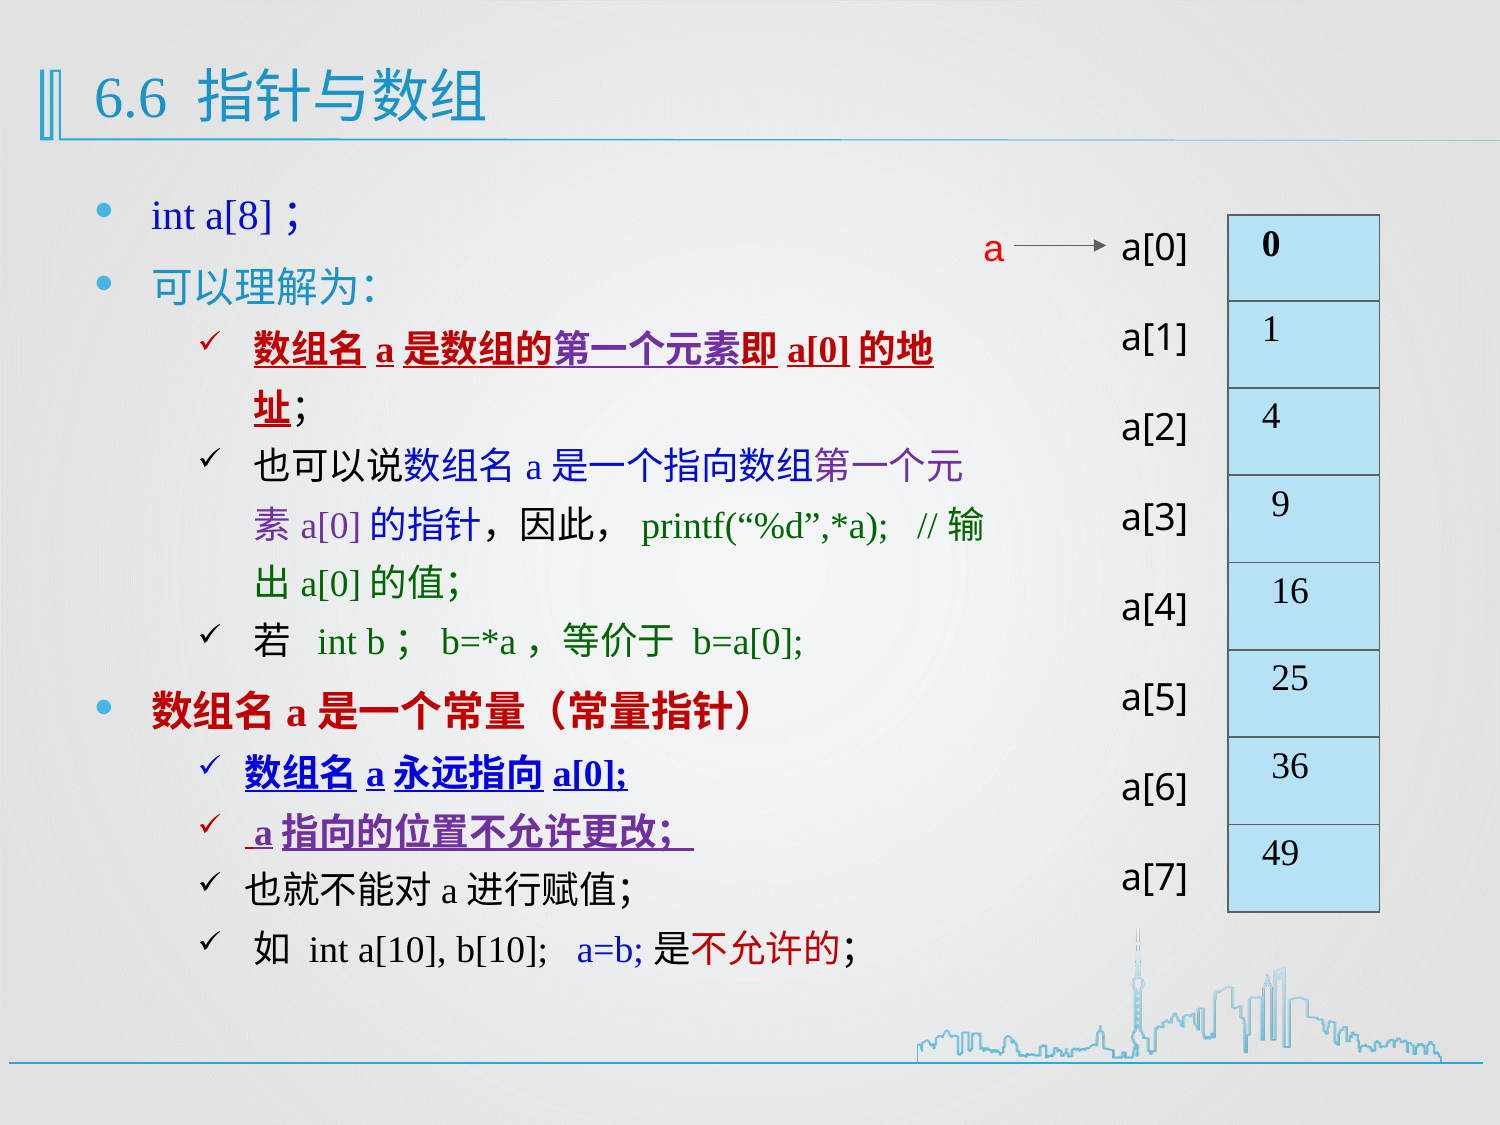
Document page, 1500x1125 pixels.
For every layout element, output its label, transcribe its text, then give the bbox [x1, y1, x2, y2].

title 6.6 指针与数组 [79, 41, 1407, 138]
table_cell 16 [1229, 563, 1379, 649]
table_header 0 [1229, 216, 1379, 300]
table_cell 4 [1229, 389, 1379, 474]
table_cell 36 [1229, 738, 1379, 824]
table_cell 49 [1229, 825, 1379, 911]
list int a[8]； 可以理解为： 数组名a是数组的第一个元素即a[0]的地址； 也可以说数组名a是一个指向数组第一个元素a[0]的指针，因此，printf(“%d”,*a); //输出a[0]的值； 若 int b；b=*a，等价于 b=a[0]; 数组名a是一个常量（常量指针） 数组名a永远指向a[0]; a指向的位置不允许更改； 也就不能对a进行赋值； 如 int a[10], b[10]; a=b;是不允许的； [79, 186, 1005, 1063]
table_cell 25 [1229, 651, 1379, 736]
picture [0, 0, 1500, 1125]
table_cell 1 [1229, 302, 1379, 387]
text_box a[0] a[1] a[2] a[3] a[4] a[5] a[6] a[7] [1106, 215, 1219, 905]
text_box a [968, 216, 1034, 277]
table_cell 9 [1229, 476, 1379, 562]
